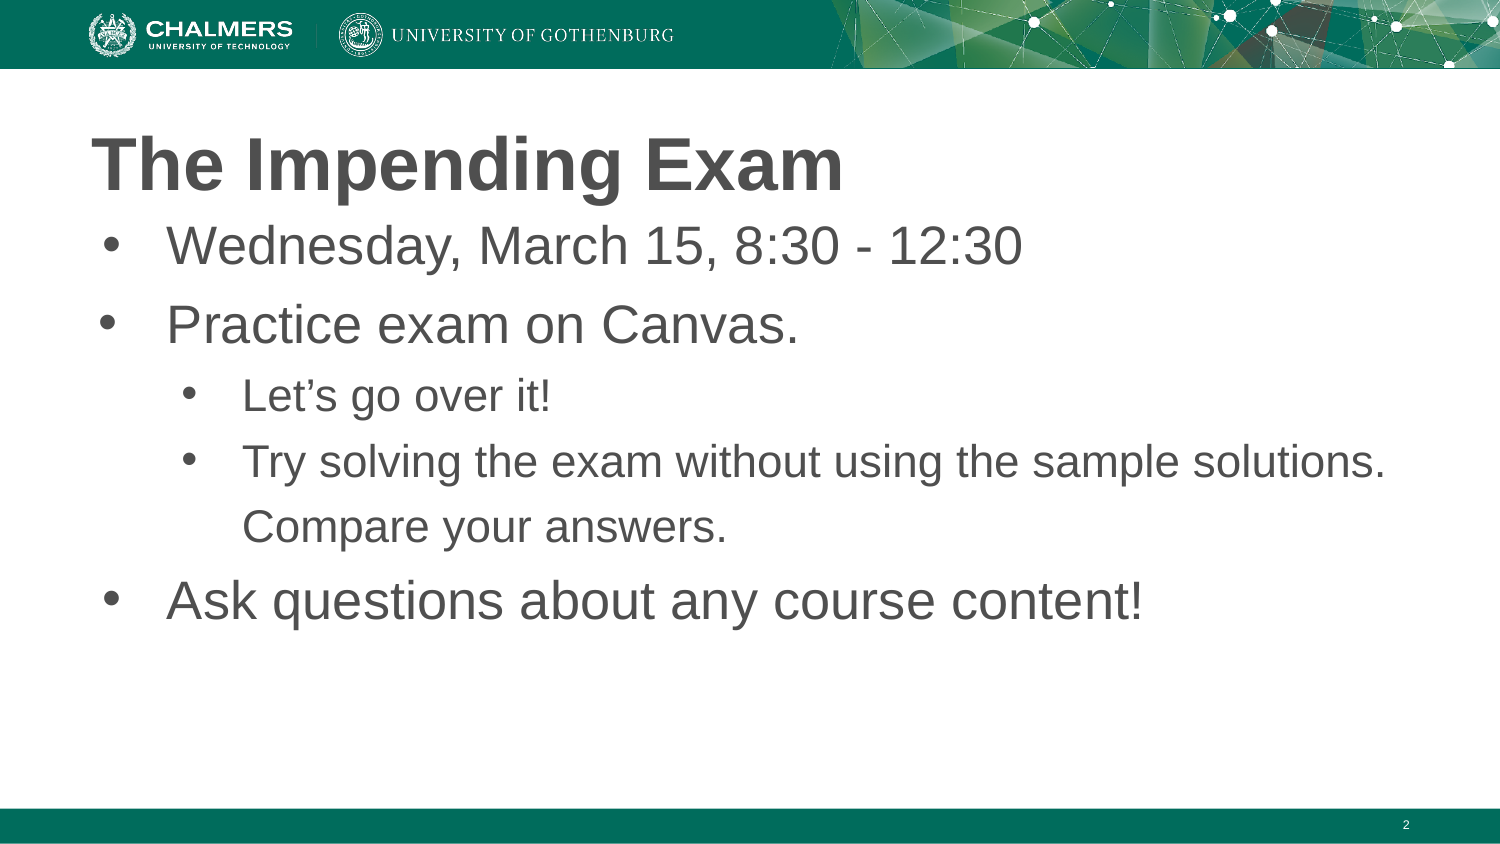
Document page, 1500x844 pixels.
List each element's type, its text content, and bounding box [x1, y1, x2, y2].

picture [64, 0, 696, 85]
picture [759, 0, 1500, 68]
title The Impending Exam [76, 100, 1425, 210]
list Wednesday, March 15, 8:30 - 12:30 Practice exam on Canvas. Let’s go over it! Try solving the exam without using the sample solutions. Compare your answers. Ask questions about any course content! [76, 210, 1425, 782]
slide_number ‹#› [1074, 809, 1425, 844]
